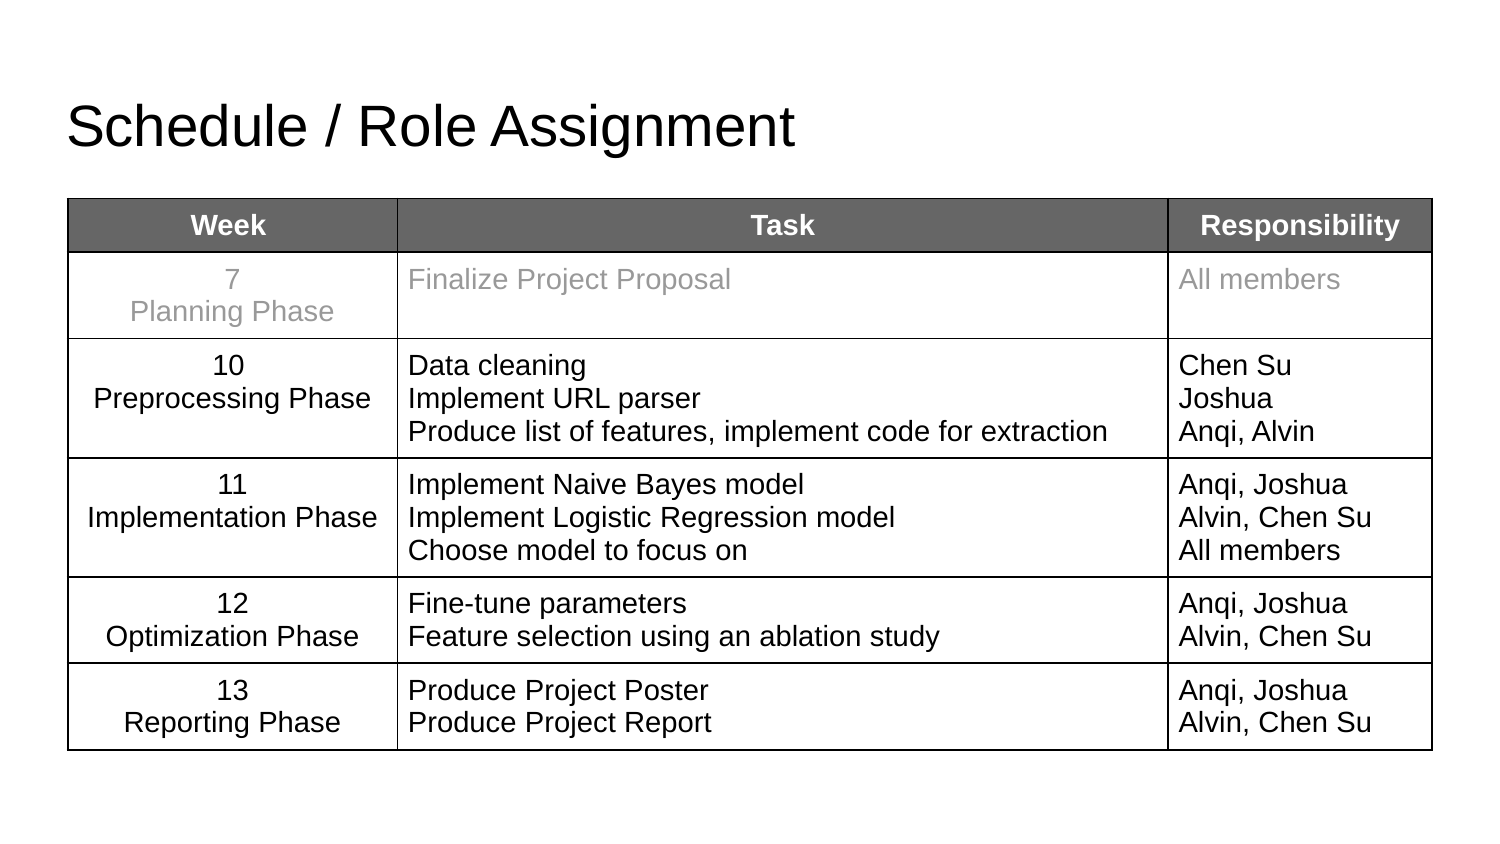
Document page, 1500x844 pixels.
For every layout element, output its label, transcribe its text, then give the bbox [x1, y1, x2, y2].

title Schedule / Role Assignment [51, 72, 1449, 167]
table_cell 10 Preprocessing Phase [69, 339, 397, 457]
table_cell Chen Su Joshua Anqi, Alvin [1169, 339, 1431, 457]
table_cell Anqi, Joshua Alvin, Chen Su [1169, 664, 1431, 749]
table_header Task [398, 199, 1167, 251]
table_cell 13 Reporting Phase [69, 664, 397, 749]
table_cell Fine-tune parameters Feature selection using an ablation study [398, 578, 1167, 662]
table_cell Implement Naive Bayes model Implement Logistic Regression model Choose model to focus on [398, 459, 1167, 576]
table_header Week [69, 199, 397, 251]
table_cell 7 Planning Phase [69, 253, 397, 338]
table_cell Data cleaning Implement URL parser Produce list of features, implement code for extraction [398, 339, 1167, 457]
table_cell 12 Optimization Phase [69, 578, 397, 662]
table_cell Anqi, Joshua Alvin, Chen Su [1169, 578, 1431, 662]
table_cell 11 Implementation Phase [69, 459, 397, 576]
table_cell Finalize Project Proposal [398, 253, 1167, 338]
table_cell All members [1169, 253, 1431, 338]
table_header Responsibility [1169, 199, 1431, 251]
table_cell Anqi, Joshua Alvin, Chen Su All members [1169, 459, 1431, 576]
table_cell Produce Project Poster Produce Project Report [398, 664, 1167, 749]
